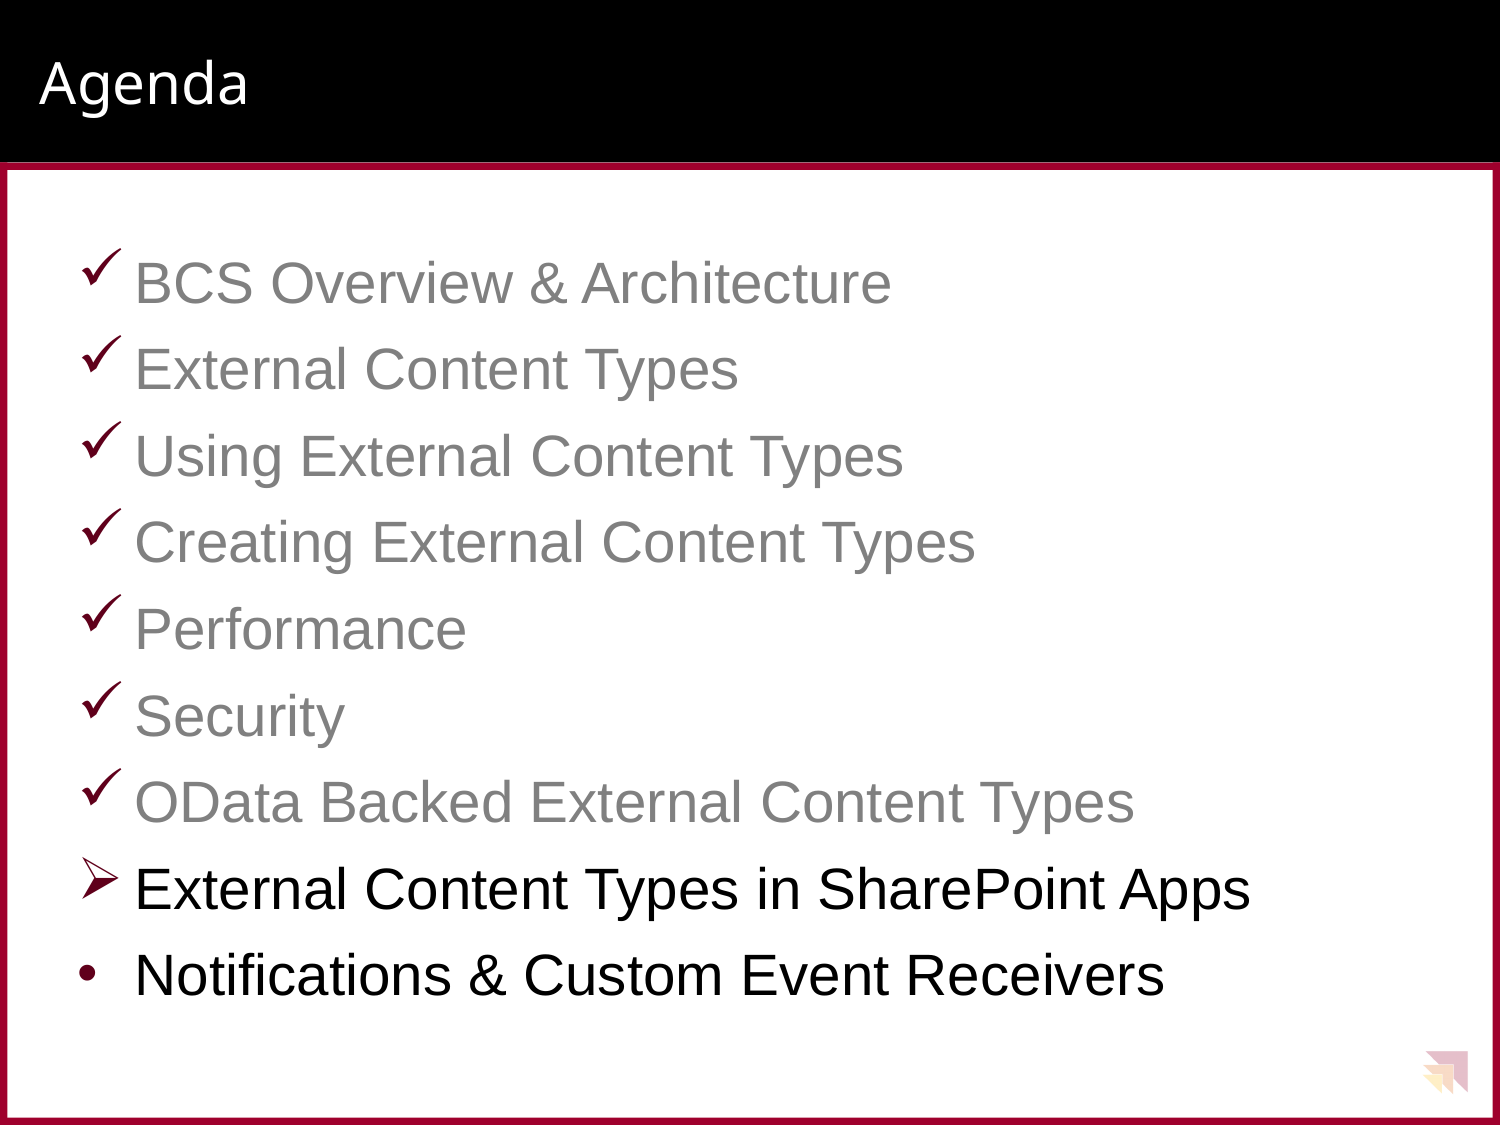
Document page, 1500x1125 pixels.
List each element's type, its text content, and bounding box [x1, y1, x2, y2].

list BCS Overview & Architecture External Content Types Using External Content Types Creating External Content Types Performance Security OData Backed External Content Types External Content Types in SharePoint Apps Notifications & Custom Event Receivers [62, 237, 1438, 1088]
title Agenda [24, 12, 1438, 150]
